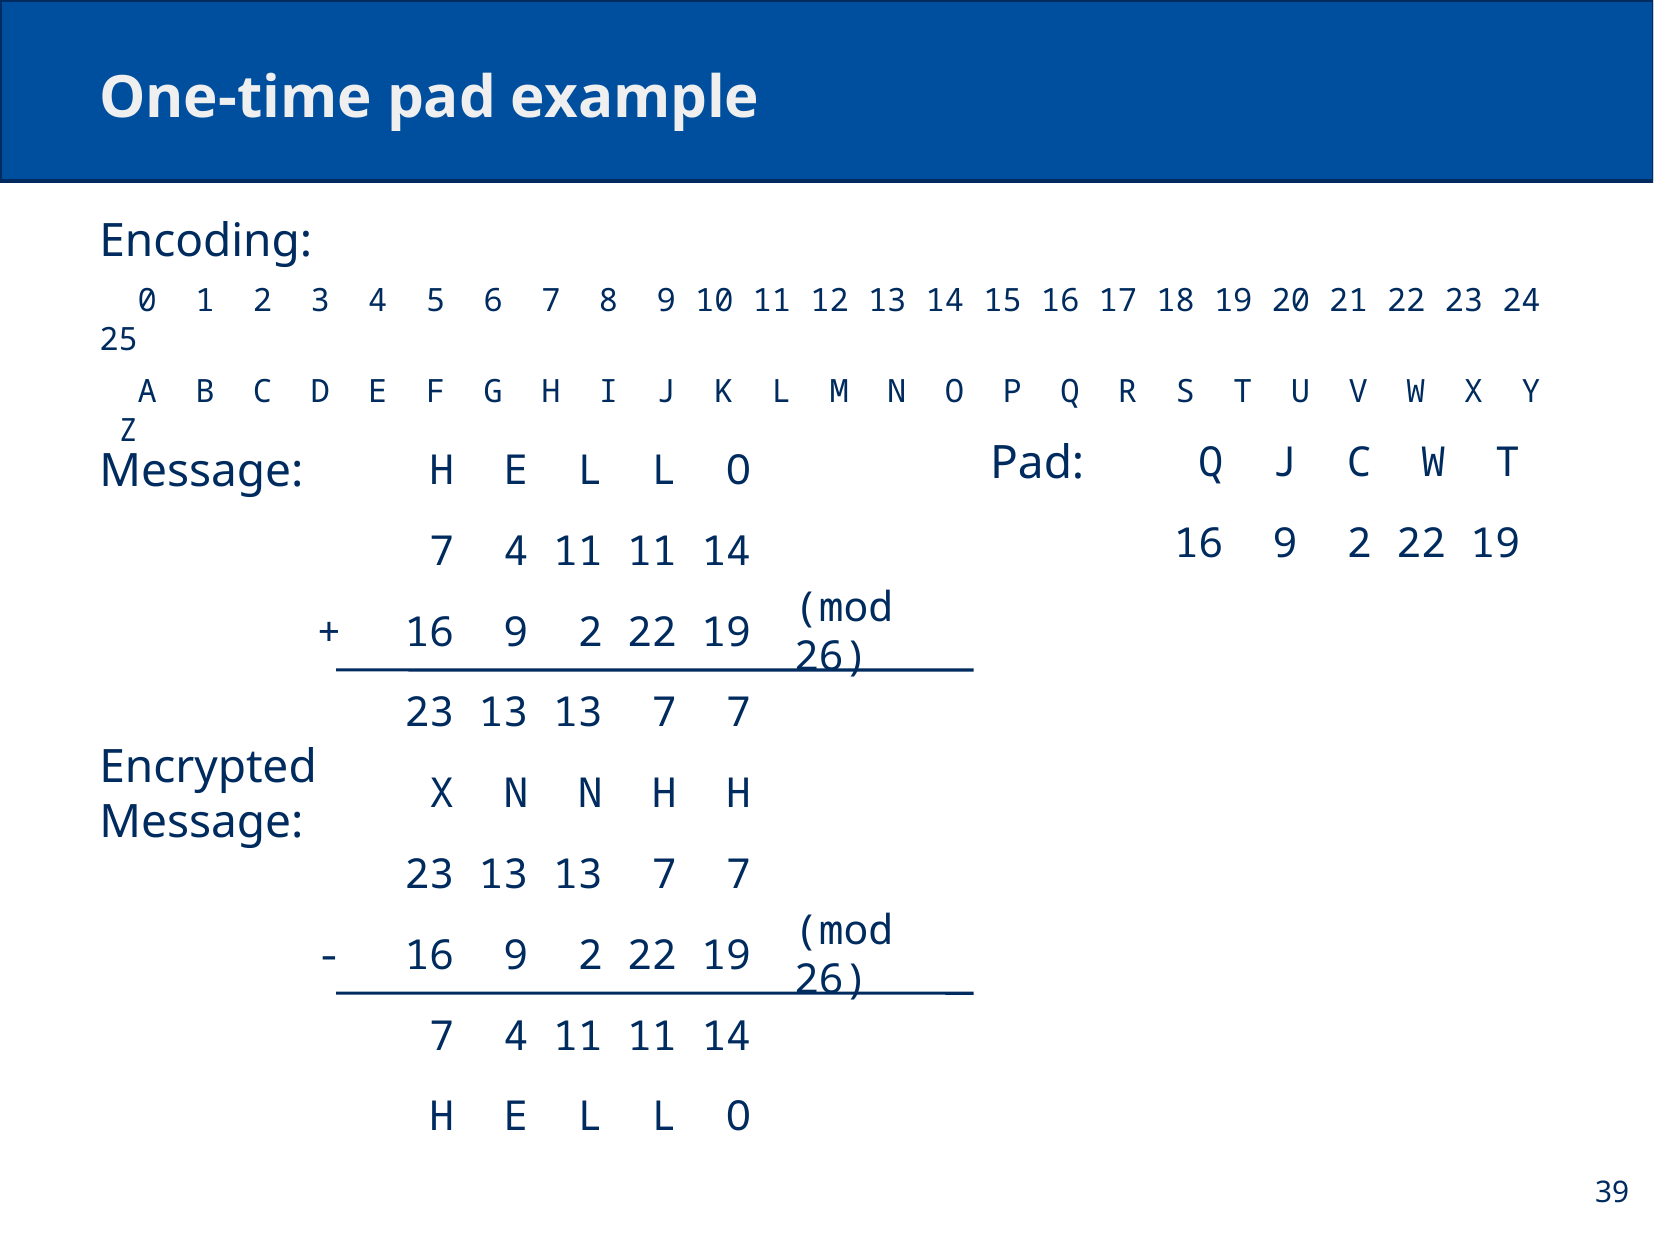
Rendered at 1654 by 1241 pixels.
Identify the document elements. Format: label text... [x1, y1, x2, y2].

text_box 23 13 13 7 7 [363, 679, 778, 730]
slide_number 39 [1546, 1145, 1647, 1241]
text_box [82, 427, 778, 509]
text_box 23 13 13 7 7 [363, 859, 778, 910]
text_box 16 9 2 22 19 [1132, 508, 1547, 582]
text_box H E L L O [363, 1073, 778, 1155]
list Encoding: 0 1 2 3 4 5 6 7 8 9 10 11 12 13 14 15 16 17 18 19 20 21 22 23 24 25 A B C D E F G H I J K L M N O P Q R S T U V W X Y Z [82, 194, 1571, 420]
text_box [299, 588, 1003, 671]
text_box 7 4 11 11 14 [363, 516, 778, 587]
text_box 7 4 11 11 14 [363, 1002, 778, 1073]
title One-time pad example [82, 36, 1571, 146]
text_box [299, 912, 1003, 994]
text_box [82, 730, 778, 852]
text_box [973, 419, 1548, 501]
